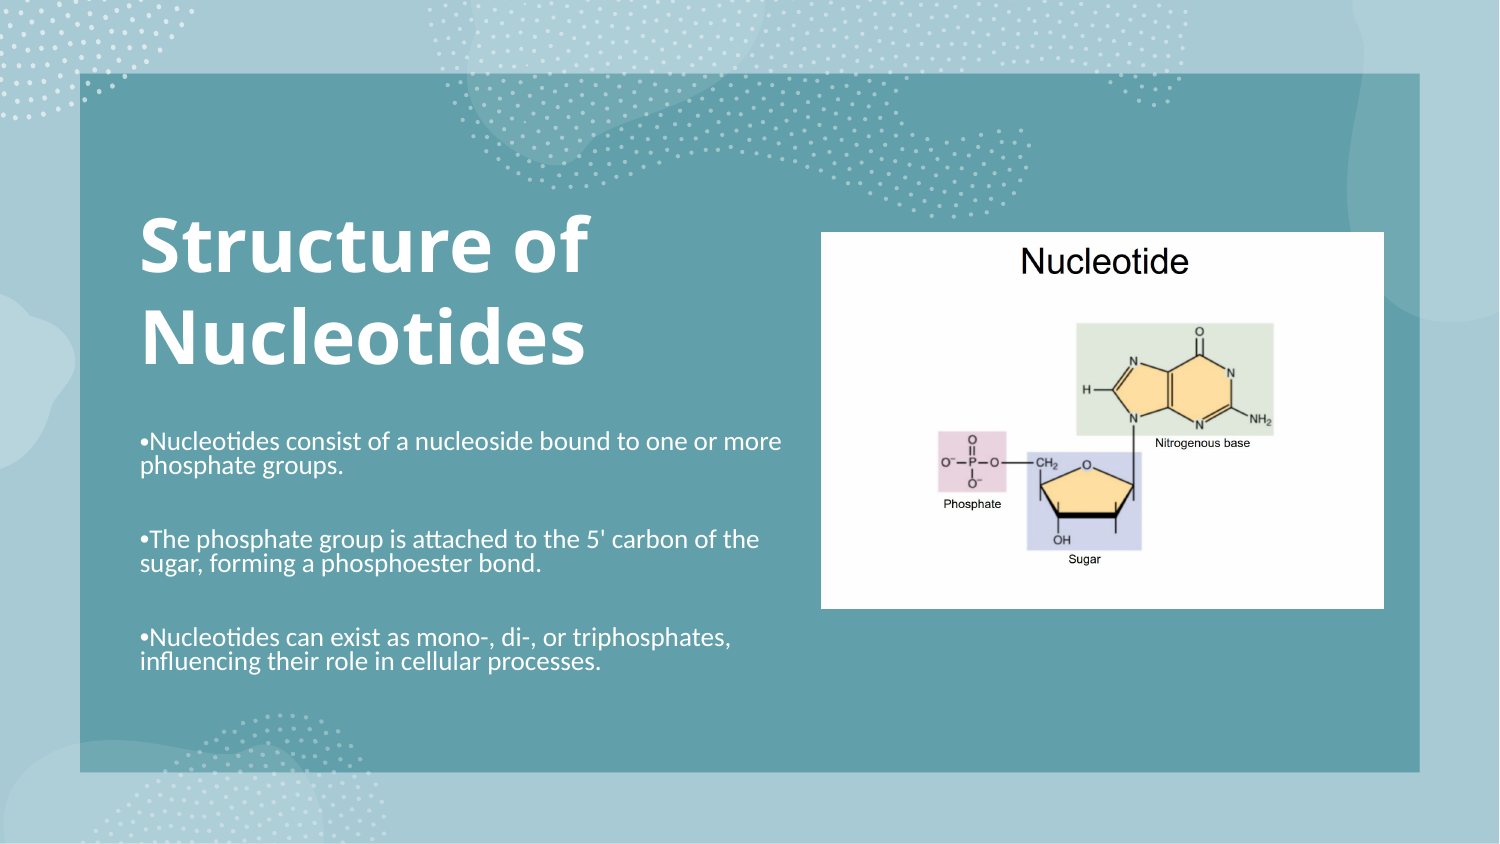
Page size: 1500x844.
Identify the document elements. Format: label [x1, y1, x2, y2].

text_box [0, 0, 1500, 844]
